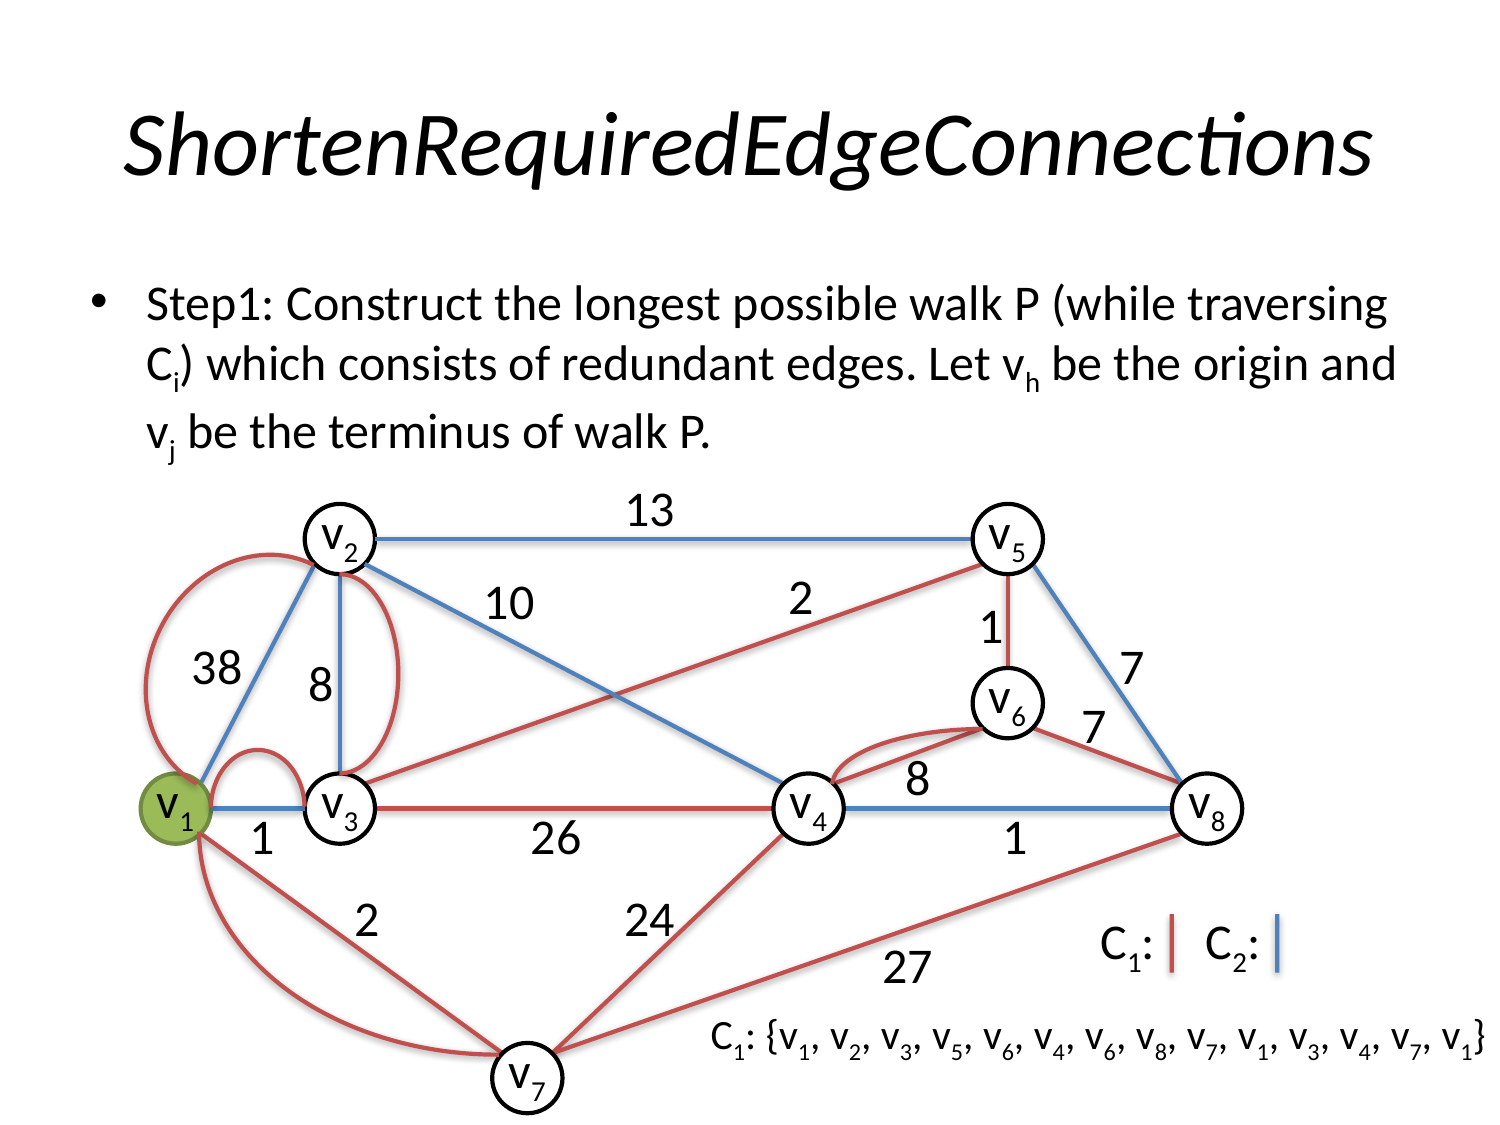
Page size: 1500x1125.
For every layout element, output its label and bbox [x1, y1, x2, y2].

text_box [1085, 902, 1307, 986]
text_box [138, 364, 1500, 1125]
title [75, 45, 1425, 233]
list [75, 262, 1425, 469]
